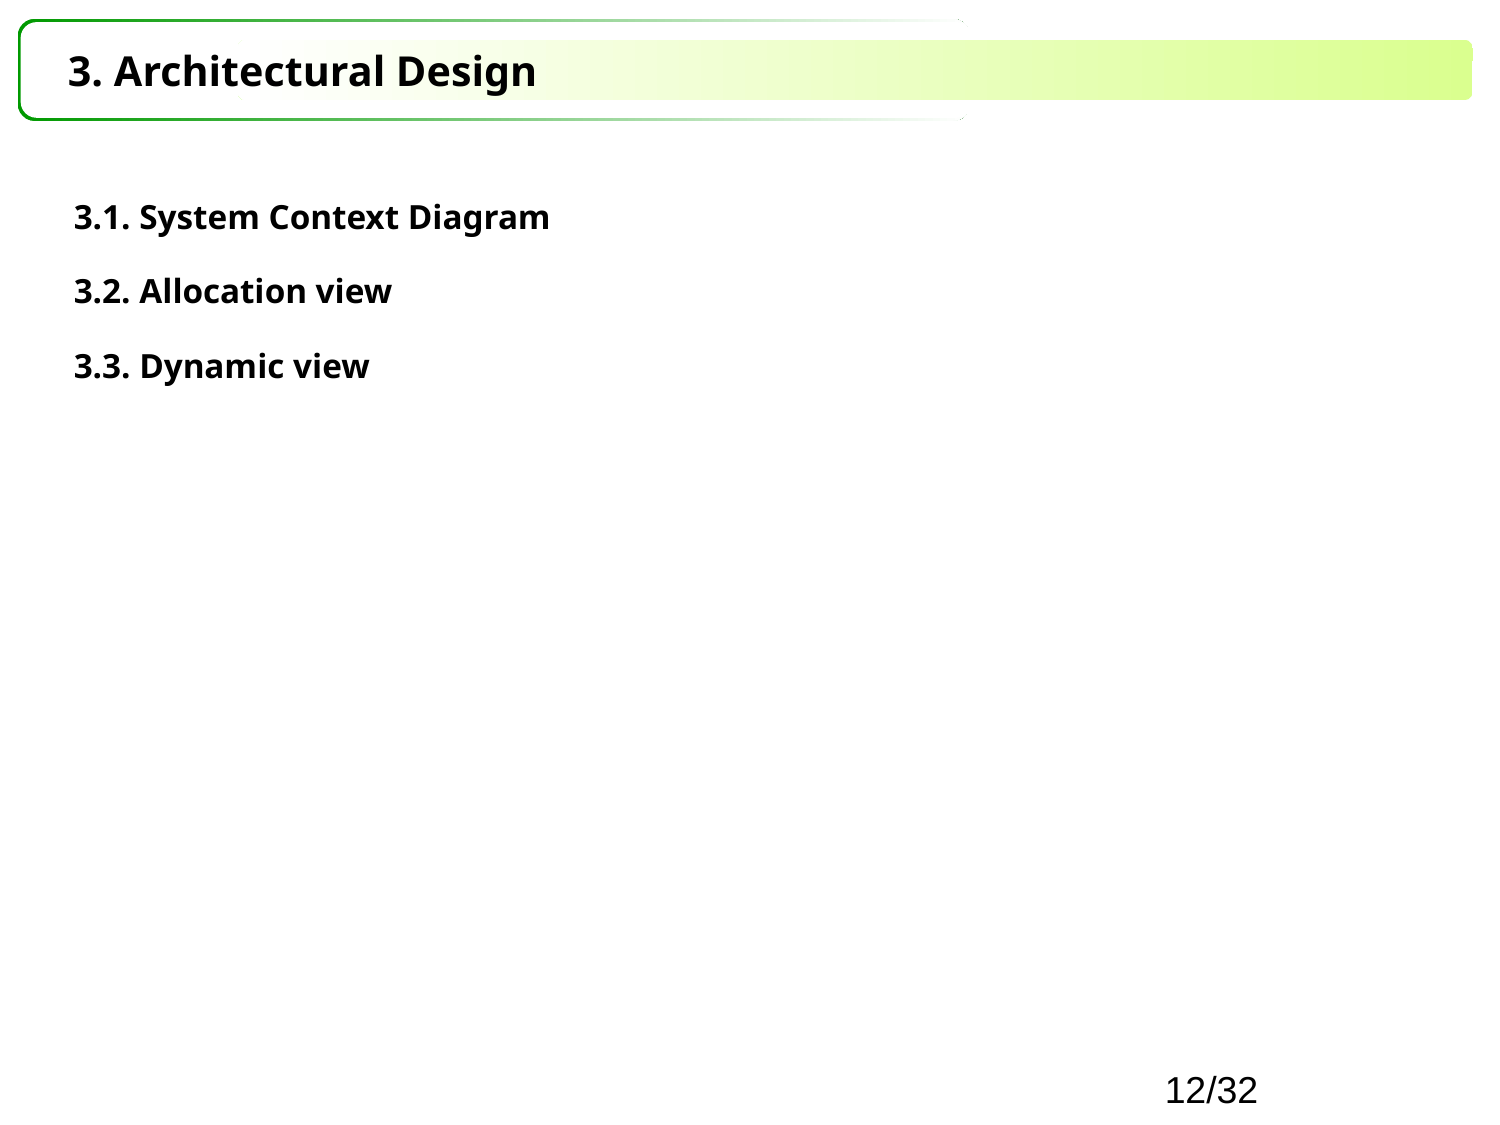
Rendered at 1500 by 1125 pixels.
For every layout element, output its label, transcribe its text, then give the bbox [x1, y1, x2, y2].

title 3. Architectural Design [53, 37, 1299, 102]
slide_number 12/32 [1149, 1058, 1500, 1119]
list 3.1. System Context Diagram 3.2. Allocation view 3.3. Dynamic view [58, 160, 727, 630]
